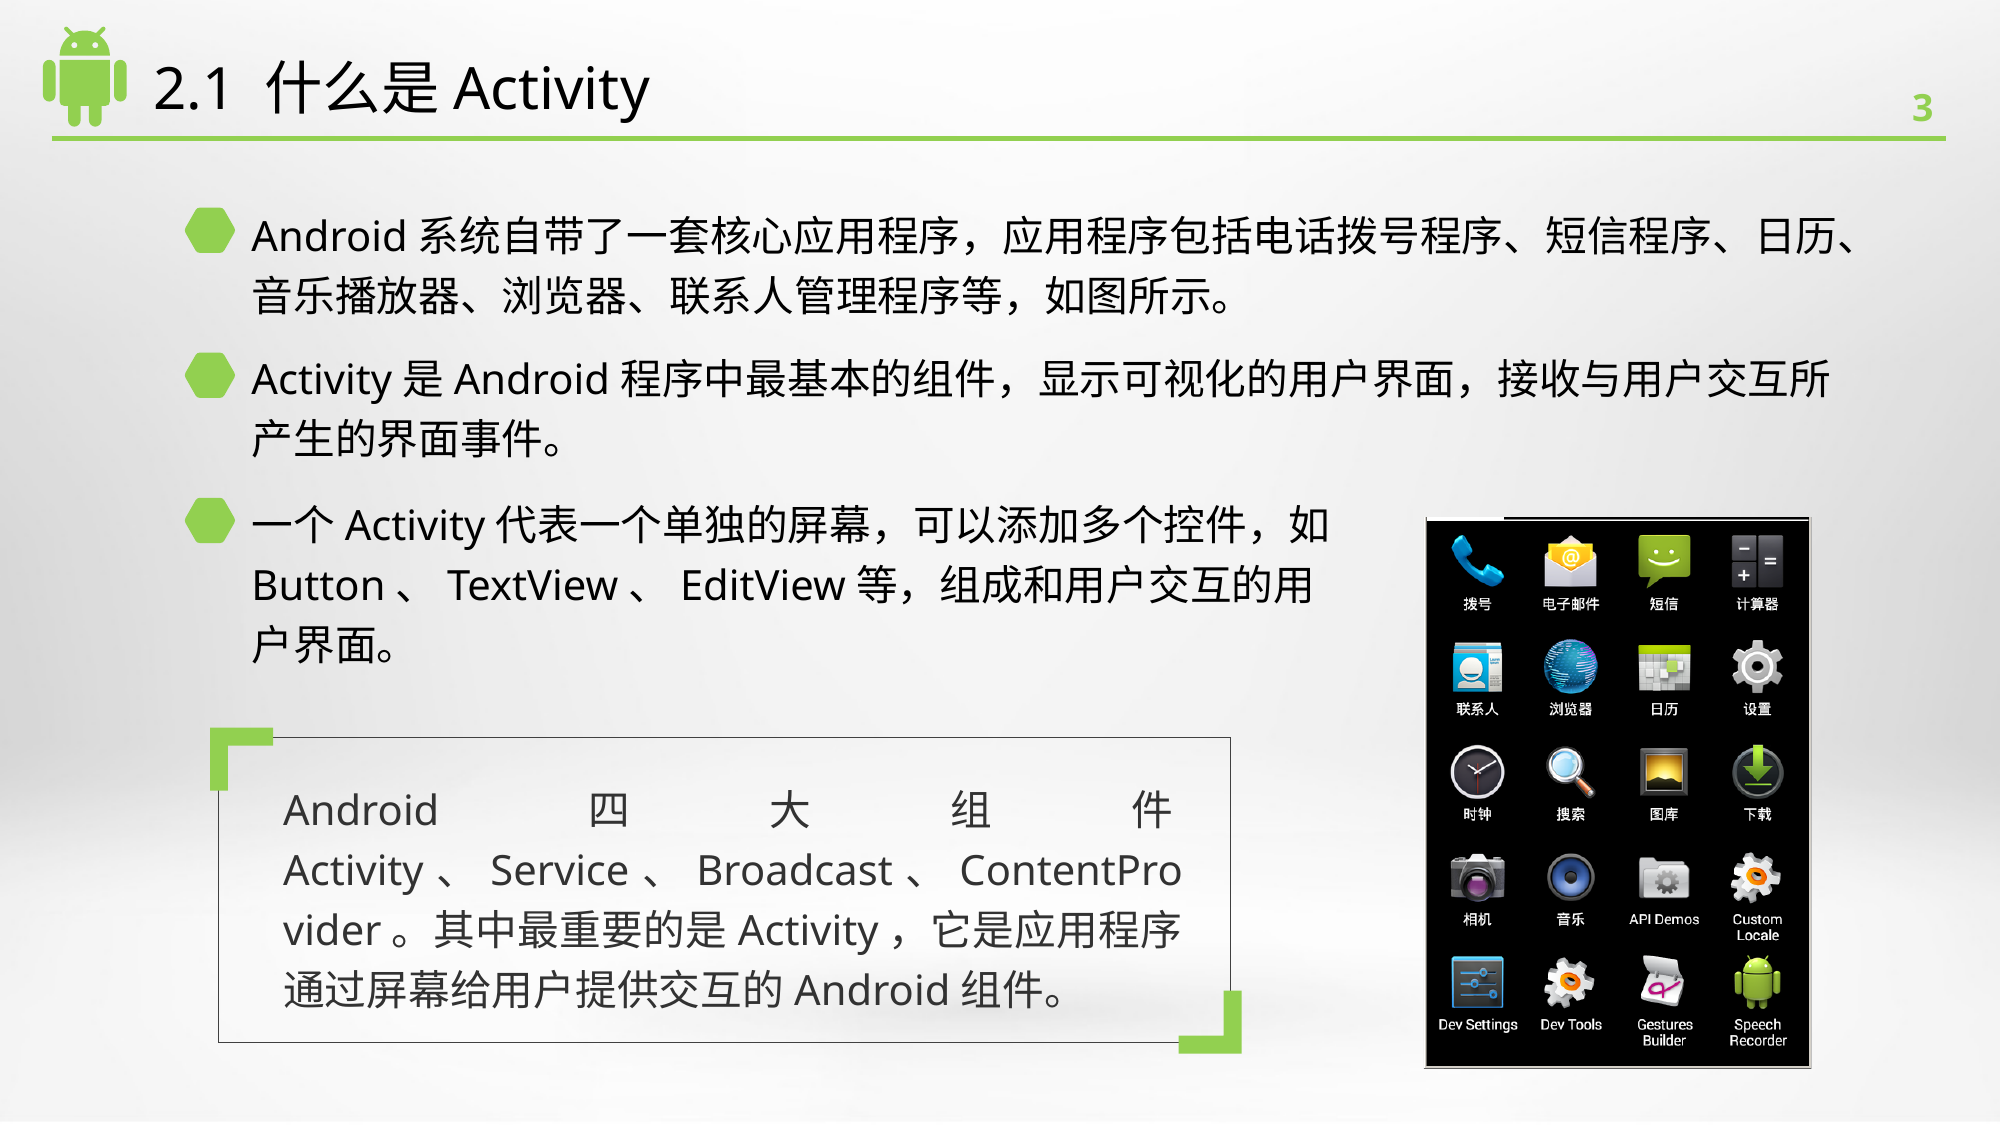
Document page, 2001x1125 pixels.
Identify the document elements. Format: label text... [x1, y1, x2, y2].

text_box [184, 352, 236, 398]
text_box [184, 207, 236, 253]
text_box Android系统自带了一套核心应用程序，应用程序包括电话拨号程序、短信程序、日历、音乐播放器、浏览器、联系人管理程序等，如图所示。 [251, 199, 1870, 320]
text_box 一个Activity代表一个单独的屏幕，可以添加多个控件，如Button、TextView、EditView等，组成和用户交互的用户界面。 [251, 488, 1340, 669]
text_box Activity是Android程序中最基本的组件，显示可视化的用户界面，接收与用户交互所产生的界面事件。 [251, 342, 1870, 464]
title 2.1 什么是Activity [138, 46, 1833, 135]
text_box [209, 727, 1242, 1054]
text_box [184, 497, 236, 544]
picture [0, 0, 2000, 1125]
